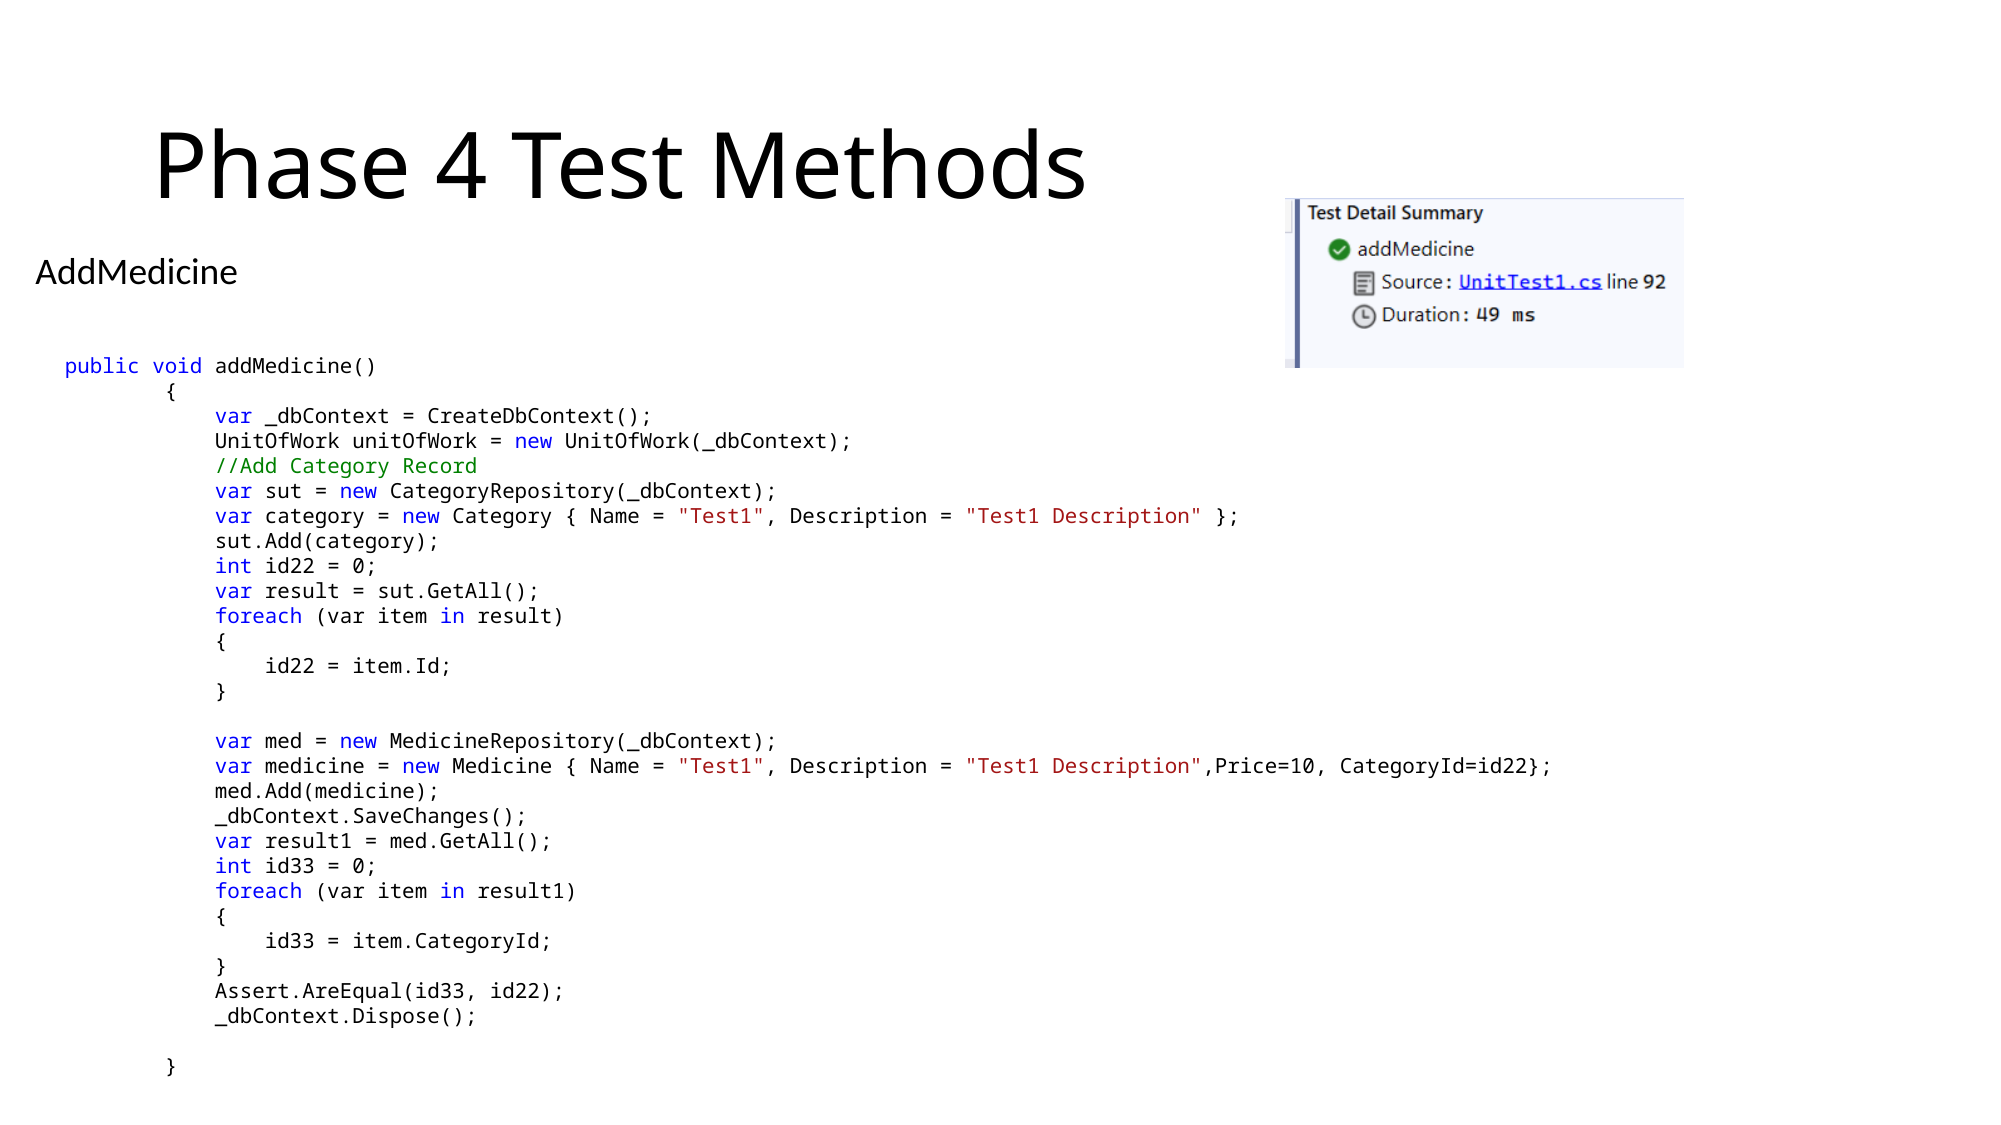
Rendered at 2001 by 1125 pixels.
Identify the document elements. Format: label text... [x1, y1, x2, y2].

text_box public void addMedicine() { var _dbContext = CreateDbContext(); UnitOfWork unitOfWork = new UnitOfWork(_dbContext); //Add Category Record var sut = new CategoryRepository(_dbContext); var category = new Category { Name = "Test1", Description = "Test1 Description" }; sut.Add(category); int id22 = 0; var result = sut.GetAll(); foreach (var item in result) { id22 = item.Id; } var med = new MedicineRepository(_dbContext); var medicine = new Medicine { Name = "Test1", Description = "Test1 Description",Price=10, CategoryId=id22}; med.Add(medicine); _dbContext.SaveChanges(); var result1 = med.GetAll(); int id33 = 0; foreach (var item in result1) { id33 = item.CategoryId; } Assert.AreEqual(id33, id22); _dbContext.Dispose(); } [49, 345, 1949, 1085]
title Phase 4 Test Methods [137, 59, 1863, 278]
text_box AddMedicine [20, 239, 1021, 345]
picture [1285, 198, 1684, 368]
